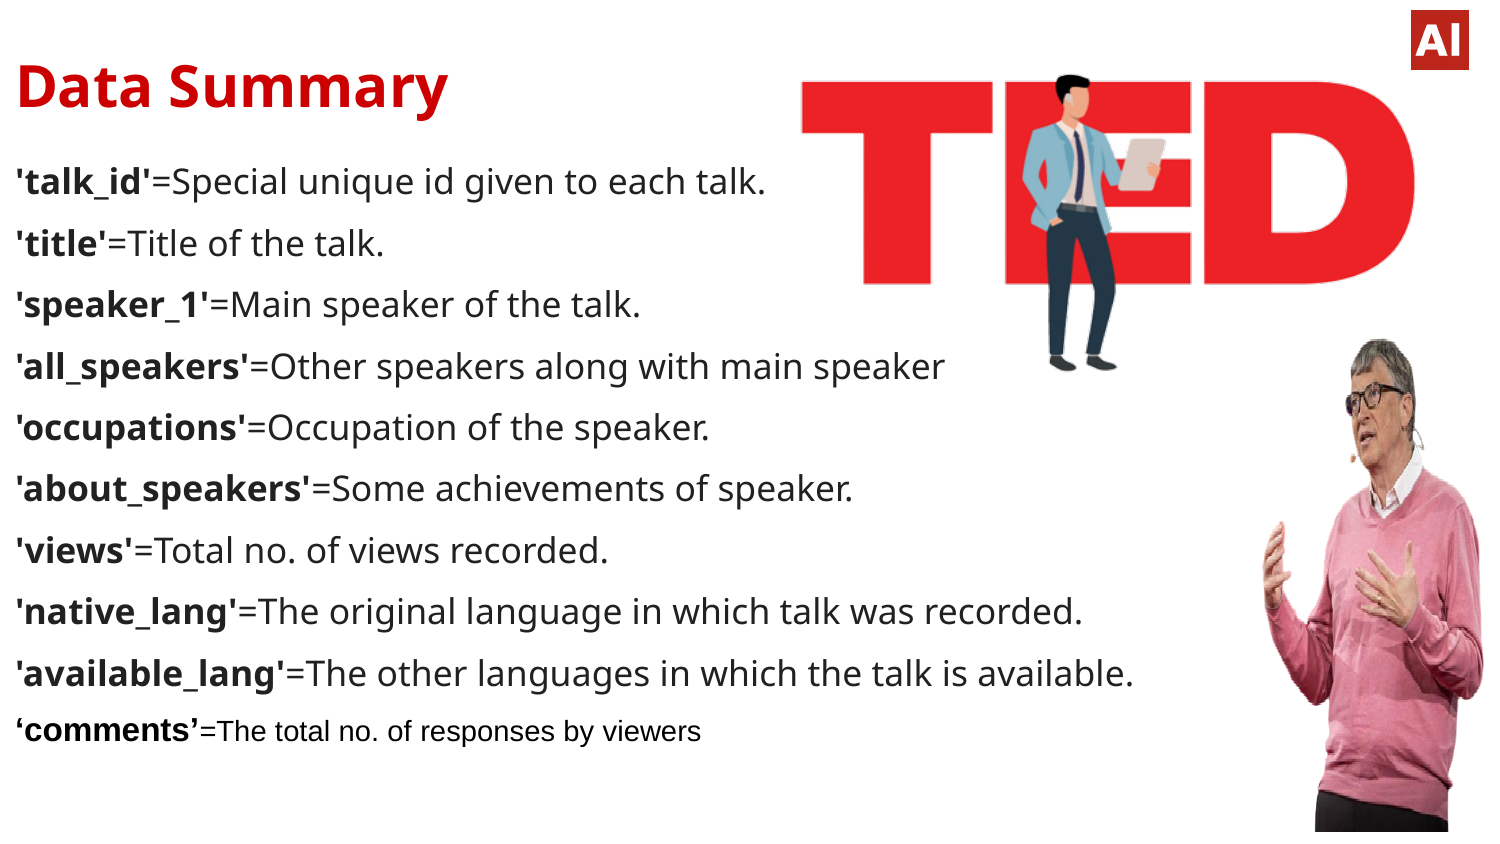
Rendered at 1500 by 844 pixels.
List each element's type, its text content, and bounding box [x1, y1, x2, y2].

title Data Summary [0, 0, 715, 138]
picture [720, 0, 1500, 832]
text_box ‘comments’=The total no. of responses by viewers [0, 693, 1006, 764]
text_box 'talk_id'=Special unique id given to each talk. 'title'=Title of the talk. 'speaker_1'=Main speaker of the talk. 'all_speakers'=Other speakers along with main speaker 'occupations'=Occupation of the speaker. 'about_speakers'=Some achievements of speaker. 'views'=Total no. of views recorded. 'native_lang'=The original language in which talk was recorded. 'available_lang'=The other languages in which the talk is available. [0, 138, 1006, 693]
